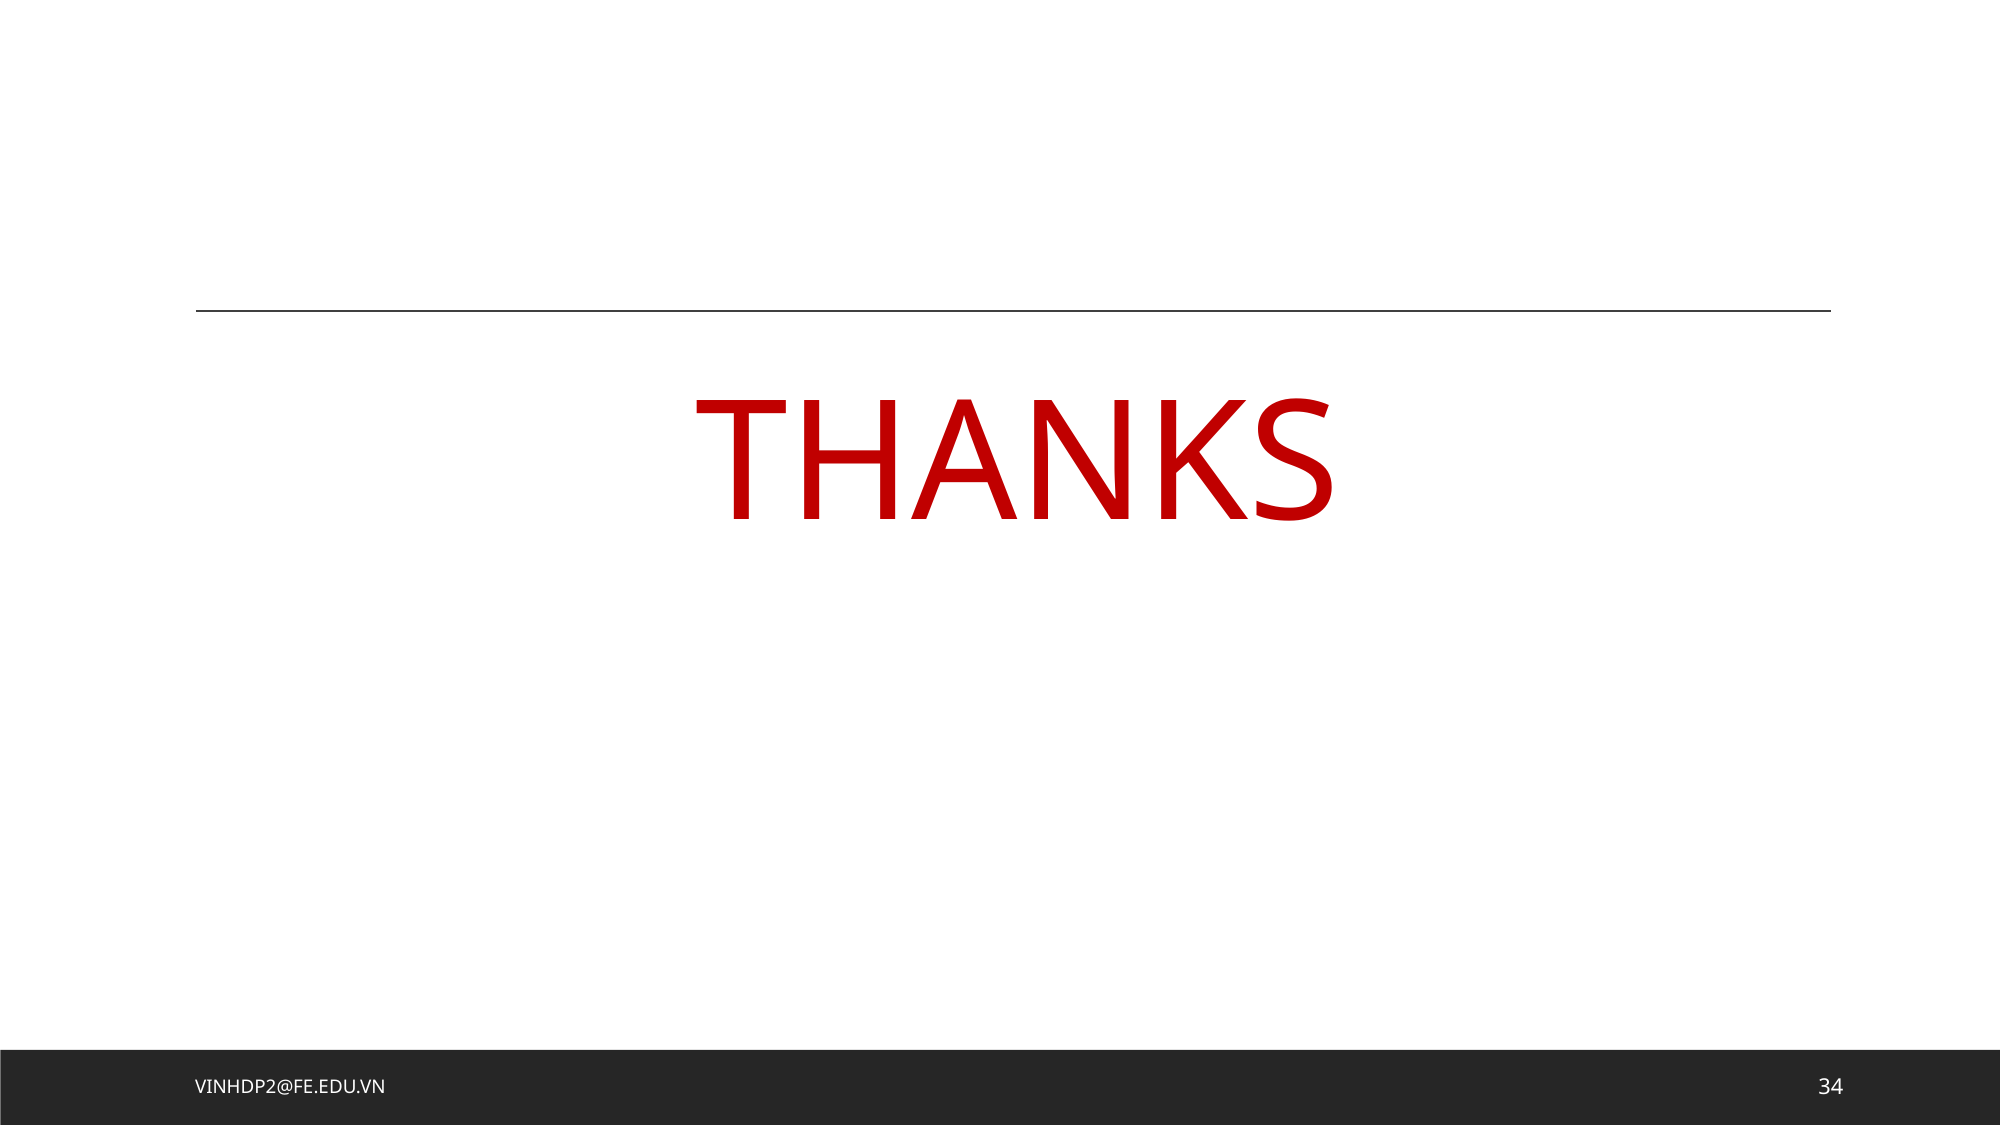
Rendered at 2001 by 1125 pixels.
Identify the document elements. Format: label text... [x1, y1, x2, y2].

list THANKS [195, 345, 1846, 963]
slide_number 34 [1803, 1057, 1932, 1118]
footer vinhdp2@fe.edu.vn [180, 1057, 1299, 1118]
